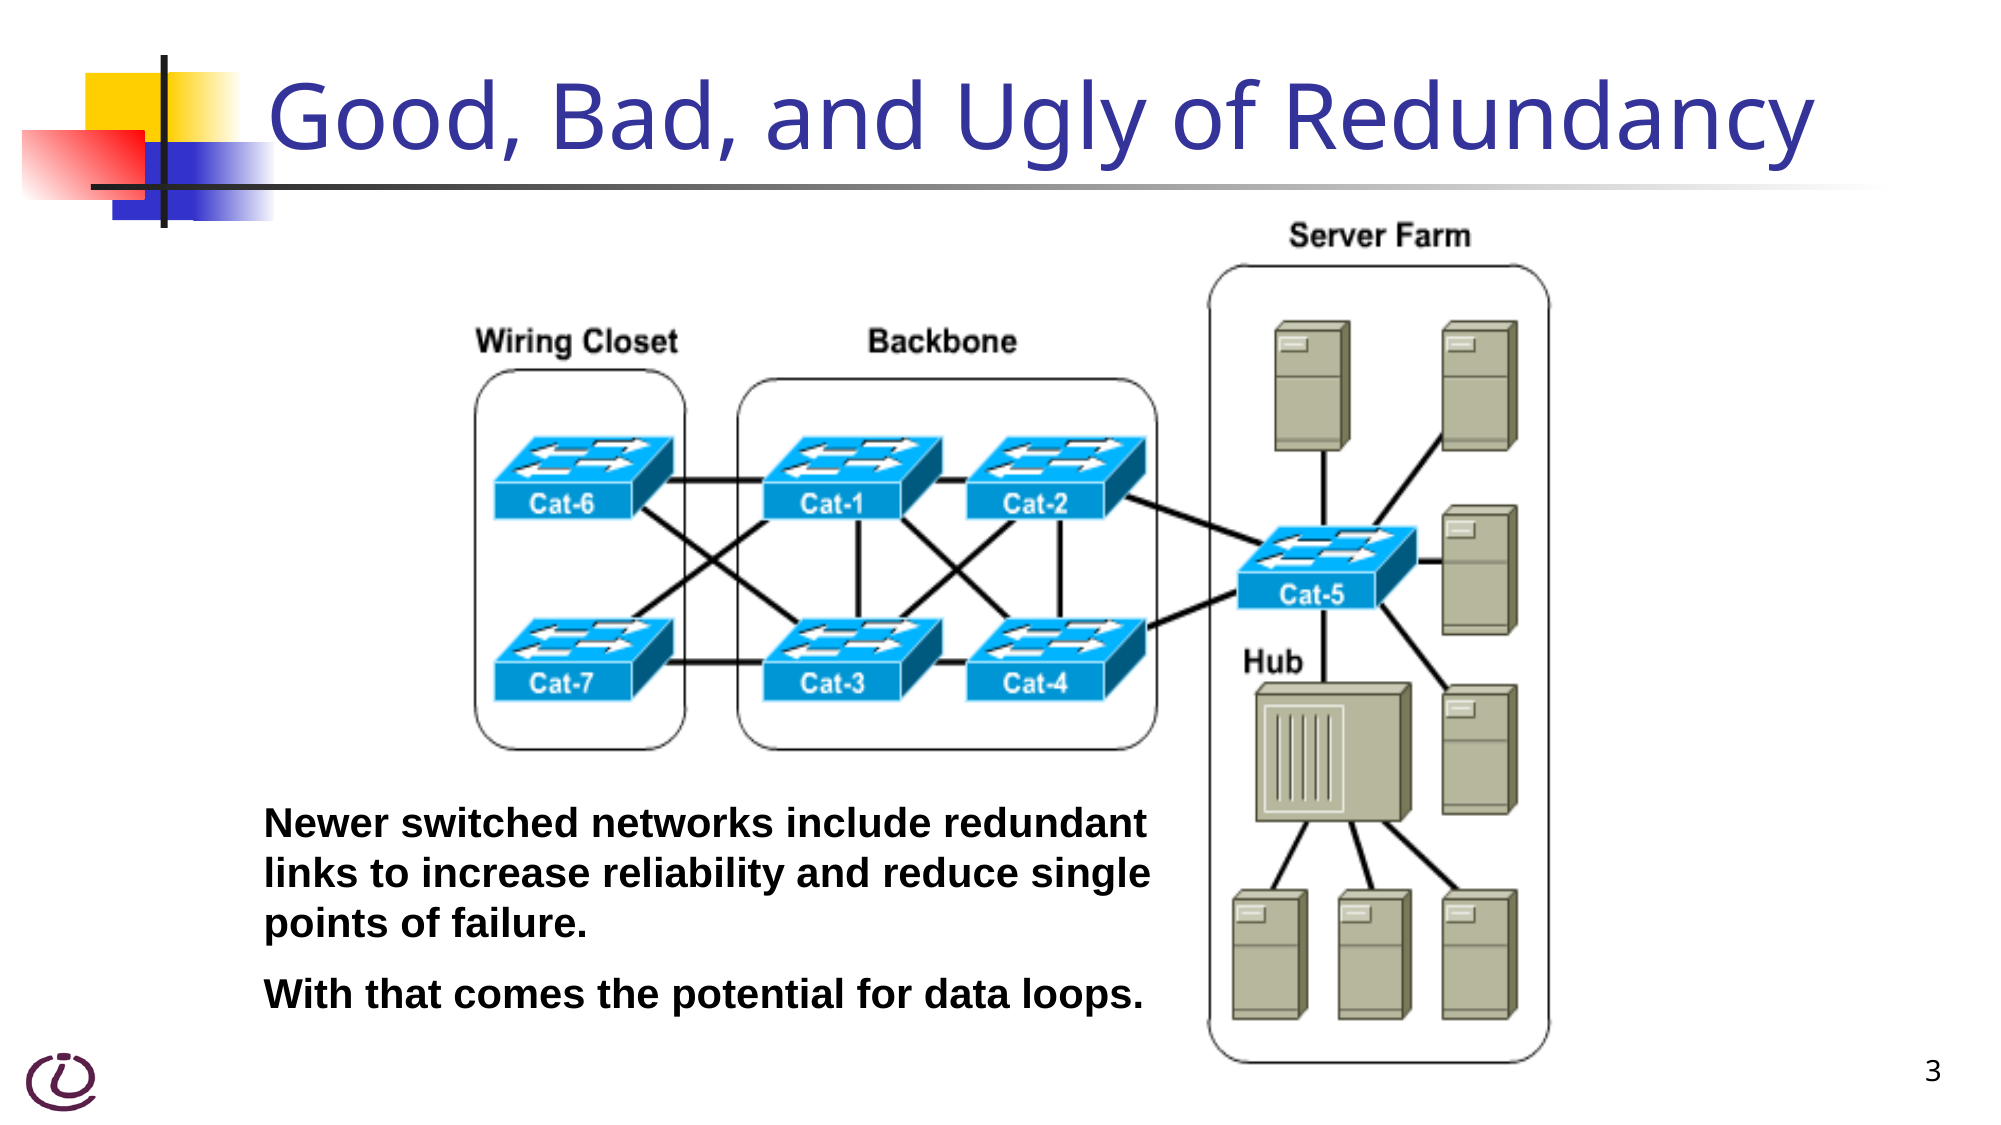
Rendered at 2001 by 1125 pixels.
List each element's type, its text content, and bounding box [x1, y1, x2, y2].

title Good, Bad, and Ugly of Redundancy [251, 35, 1957, 175]
text_box Newer switched networks include redundant links to increase reliability and reduce single points of failure. With that comes the potential for data loops. [251, 790, 444, 1023]
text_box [449, 199, 1563, 1076]
slide_number 3 [1540, 1049, 1958, 1100]
picture [21, 1049, 101, 1113]
